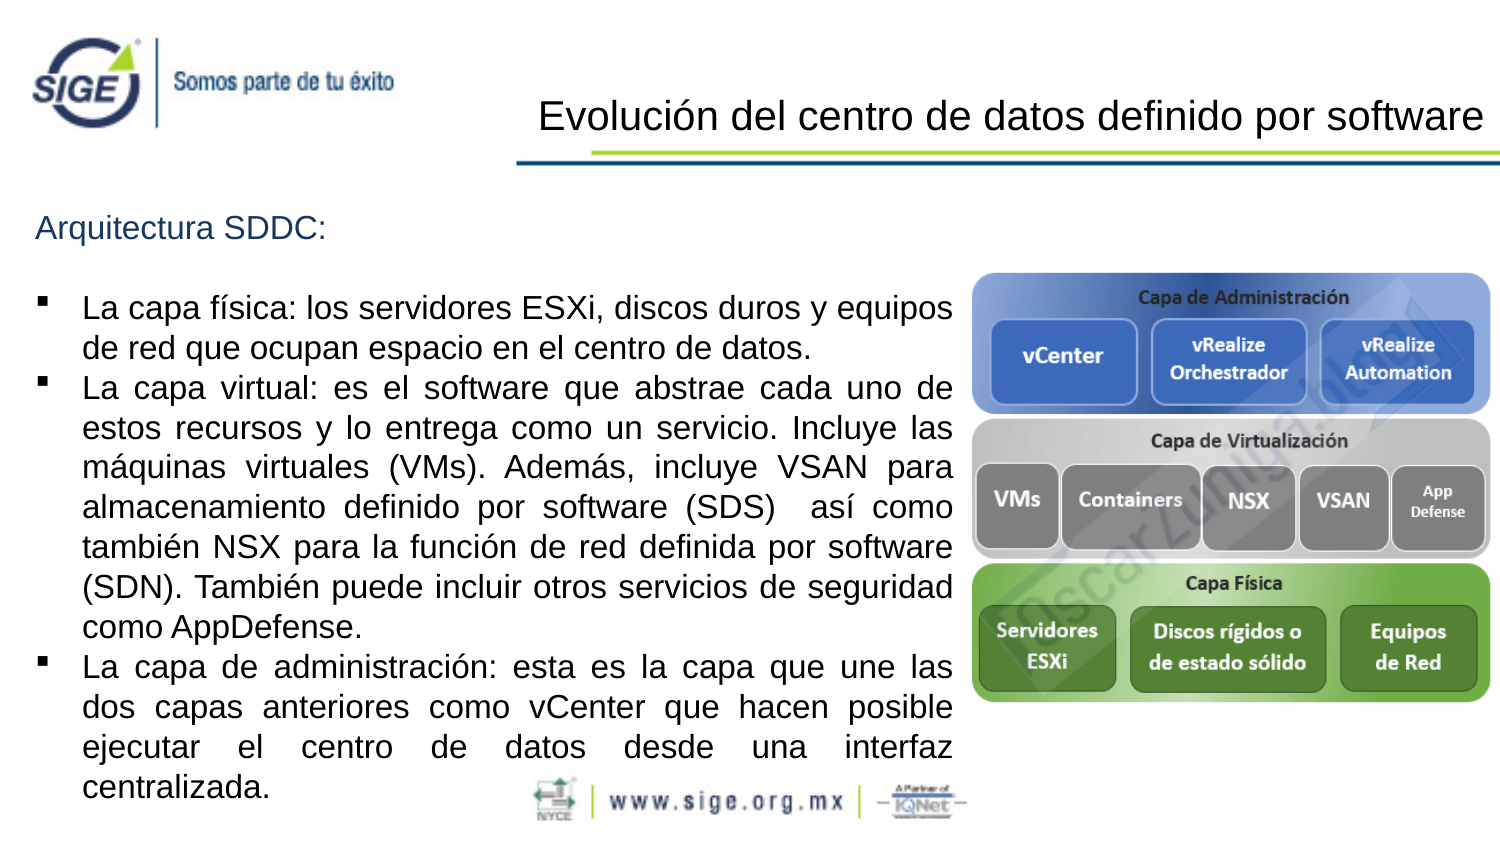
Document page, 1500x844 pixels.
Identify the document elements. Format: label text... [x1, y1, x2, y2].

text_box Evolución del centro de datos definido por software [509, 81, 1500, 147]
text_box Arquitectura SDDC: La capa física: los servidores ESXi, discos duros y equipos de red que ocupan espacio en el centro de datos. La capa virtual: es el software que abstrae cada uno de estos recursos y lo entrega como un servicio. Incluye las máquinas virtuales (VMs). Además, incluye VSAN para almacenamiento definido por software (SDS) así como también NSX para la función de red definida por software (SDN). También puede incluir otros servicios de seguridad como AppDefense. La capa de administración: esta es la capa que une las dos capas anteriores como vCenter que hacen posible ejecutar el centro de datos desde una interfaz centralizada. [20, 198, 970, 813]
picture [0, 0, 1500, 844]
